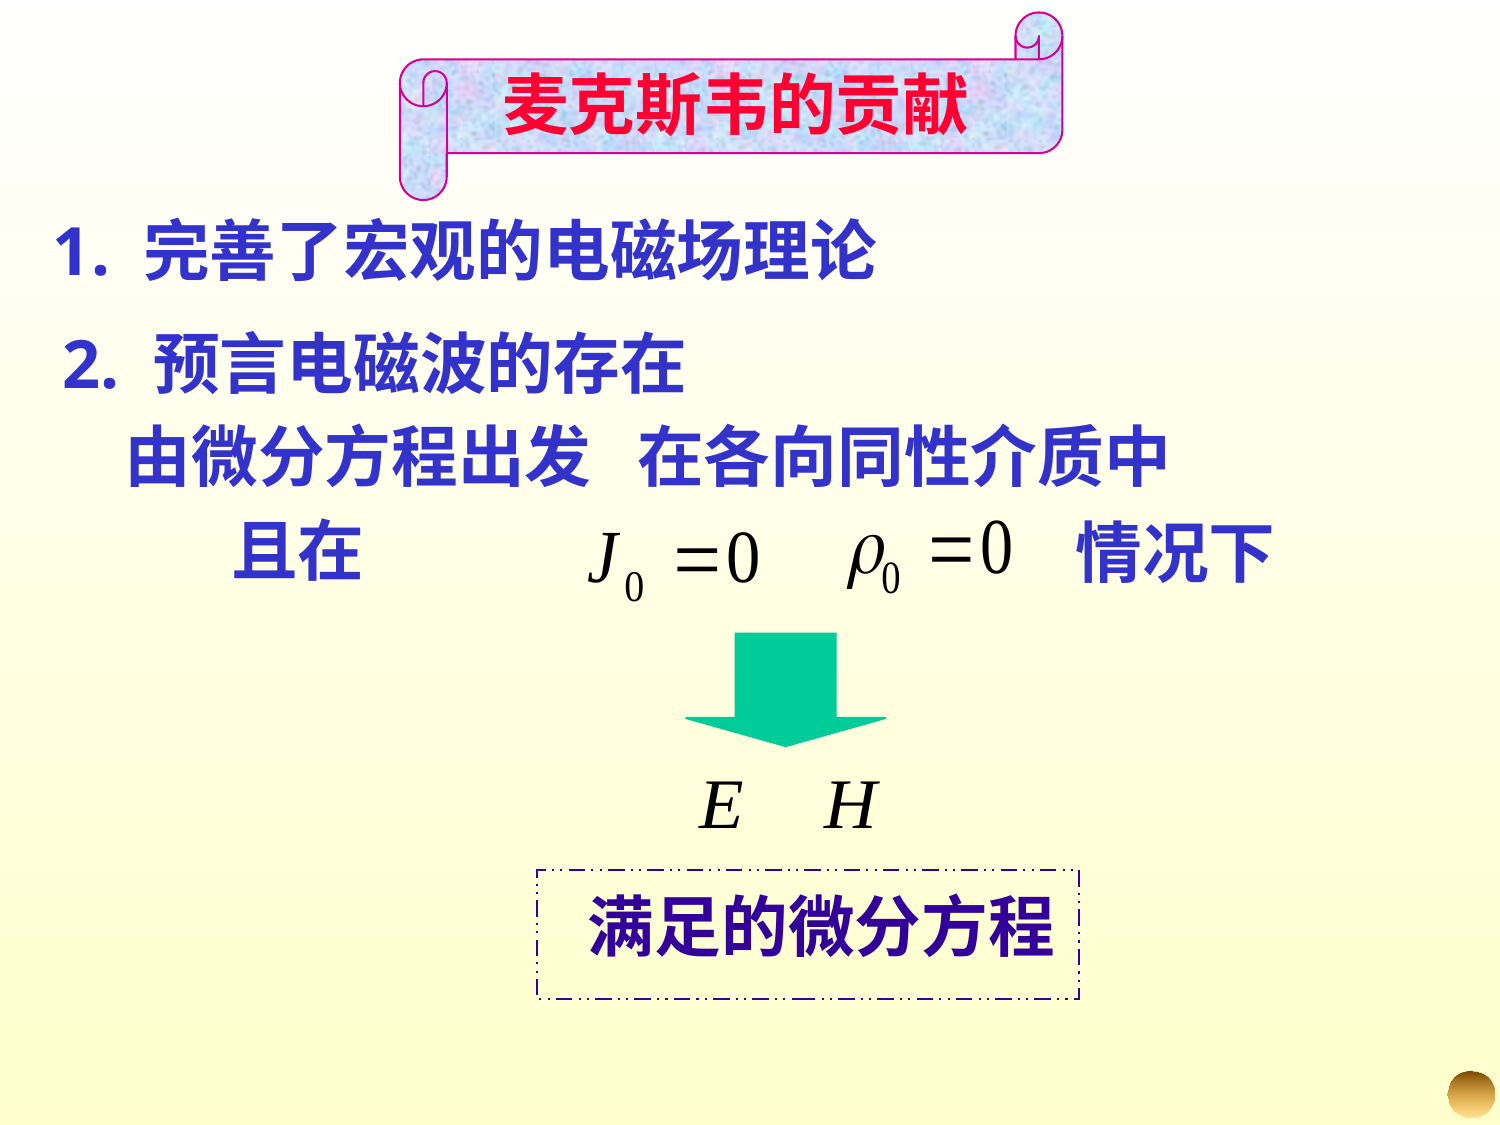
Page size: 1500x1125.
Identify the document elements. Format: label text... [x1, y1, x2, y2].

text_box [399, 12, 1063, 201]
text_box [1447, 1070, 1495, 1118]
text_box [835, 500, 1024, 607]
text_box 2. 预言电磁波的存在 由微分方程出发 在各向同性介质中 且在 [47, 314, 1436, 596]
text_box 1. 完善了宏观的电磁场理论 [37, 200, 963, 296]
text_box 情况下 [1060, 503, 1399, 598]
text_box [685, 633, 886, 744]
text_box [536, 869, 1082, 1000]
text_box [685, 745, 899, 859]
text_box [572, 513, 774, 614]
